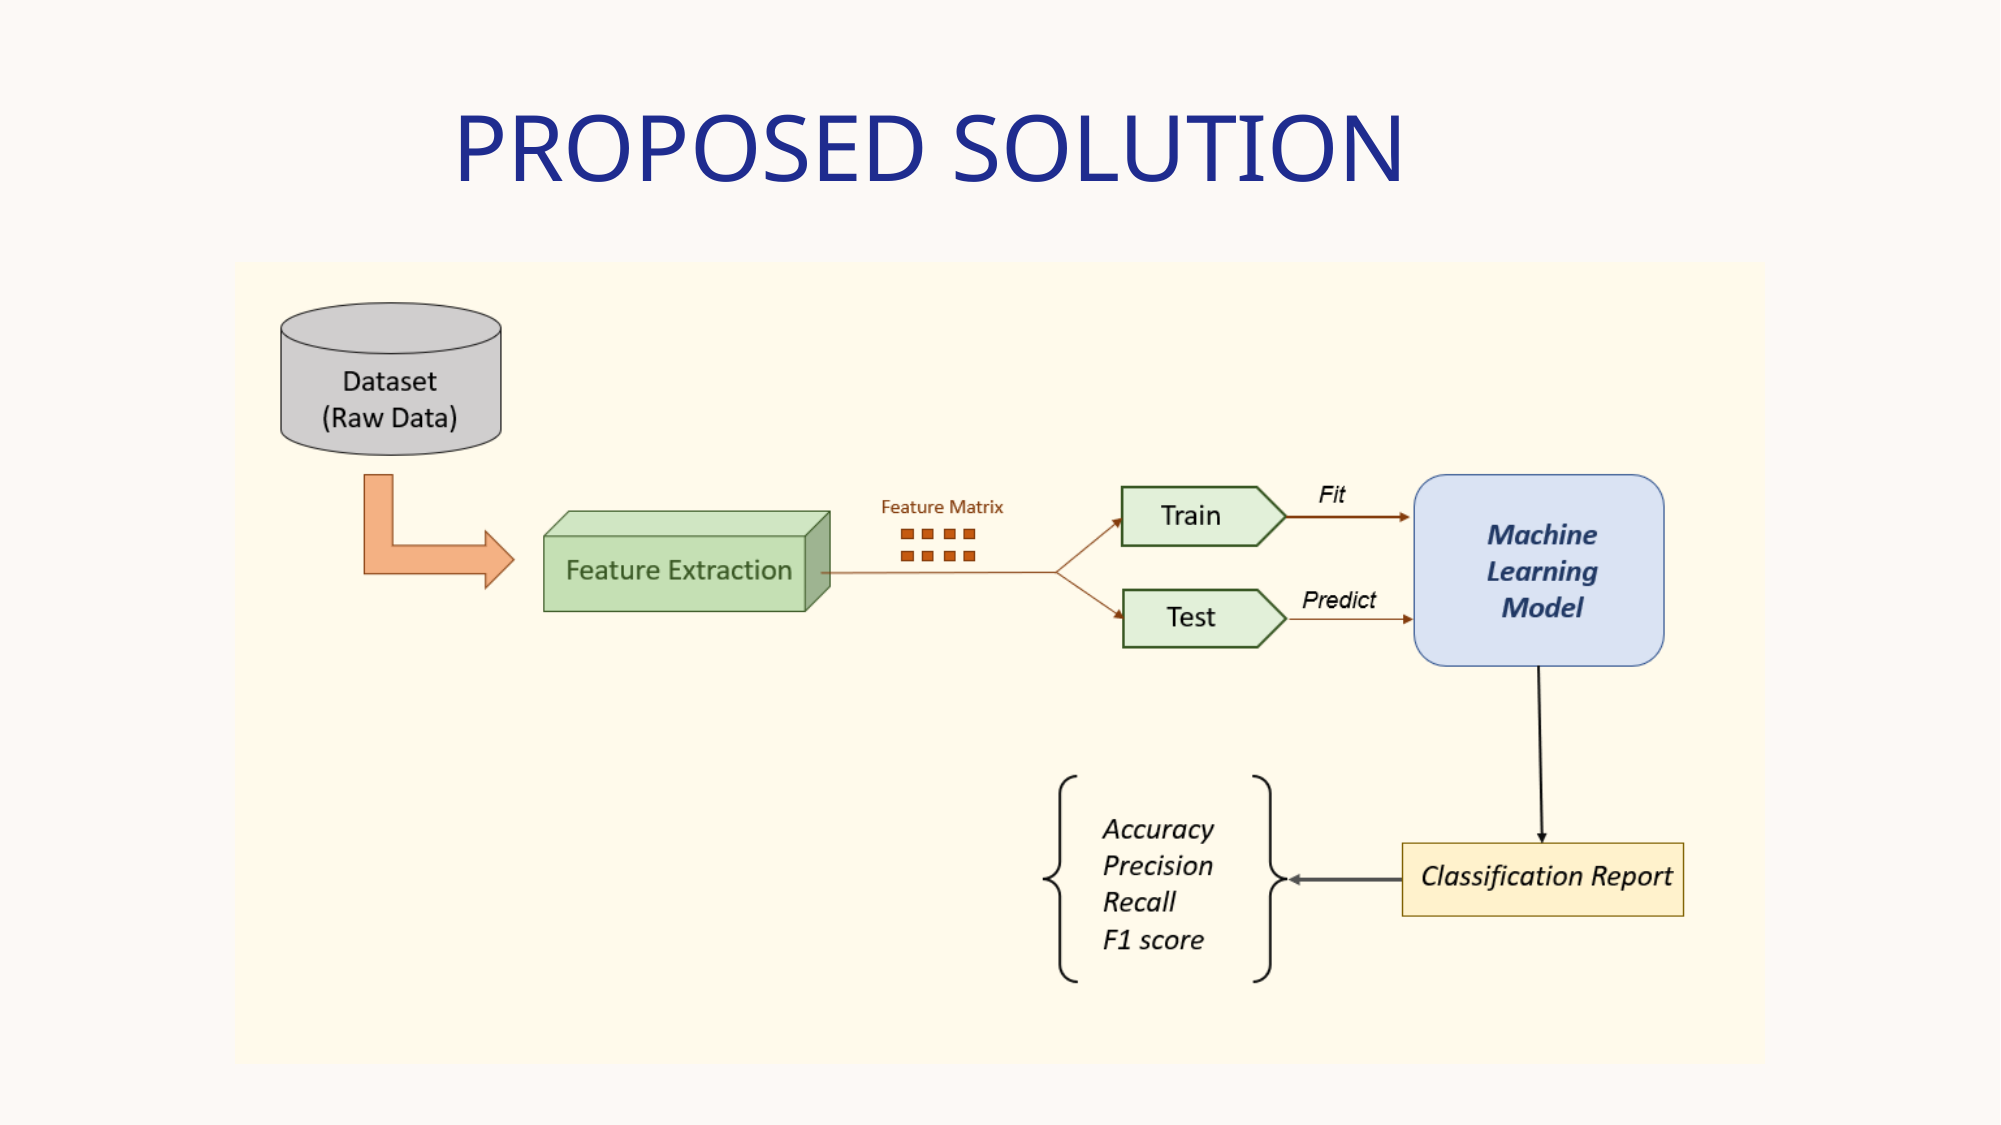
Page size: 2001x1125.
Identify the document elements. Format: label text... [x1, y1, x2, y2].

title PROPOSED SOLUTION [450, 87, 1600, 260]
picture [235, 262, 1765, 1064]
